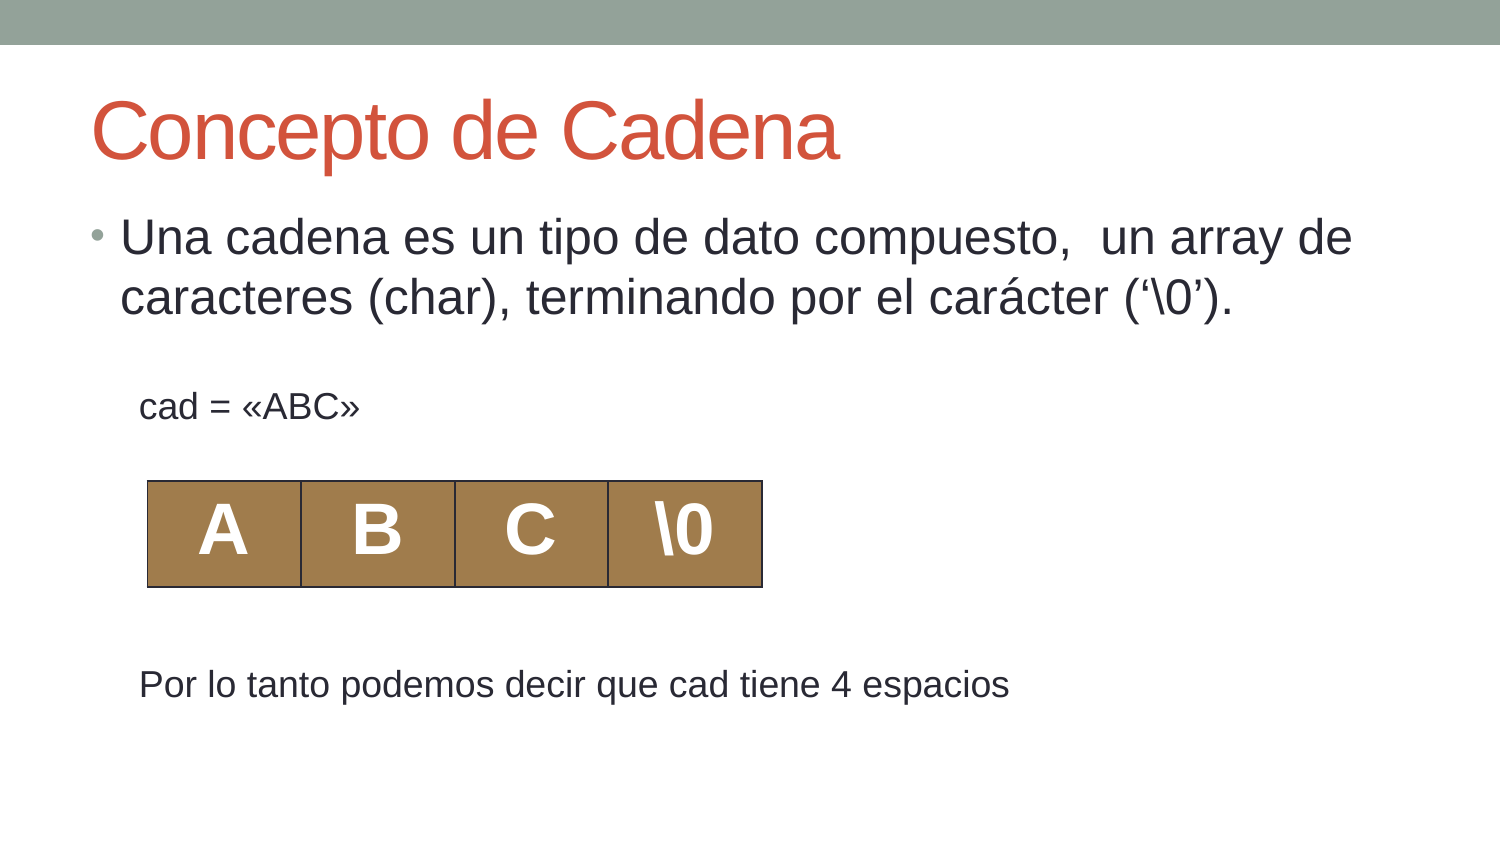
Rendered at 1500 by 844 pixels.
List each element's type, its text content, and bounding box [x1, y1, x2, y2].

table_header A [148, 482, 300, 586]
text_box Por lo tanto podemos decir que cad tiene 4 espacios [123, 652, 1093, 713]
table_header \0 [609, 482, 761, 586]
list Una cadena es un tipo de dato compuesto, un array de caracteres (char), terminando por el carácter (‘\0’). [75, 196, 1425, 797]
table_header B [302, 482, 454, 586]
table_header C [456, 482, 607, 586]
text_box cad = «ABC» [123, 374, 467, 435]
title Concepto de Cadena [75, 65, 1425, 188]
